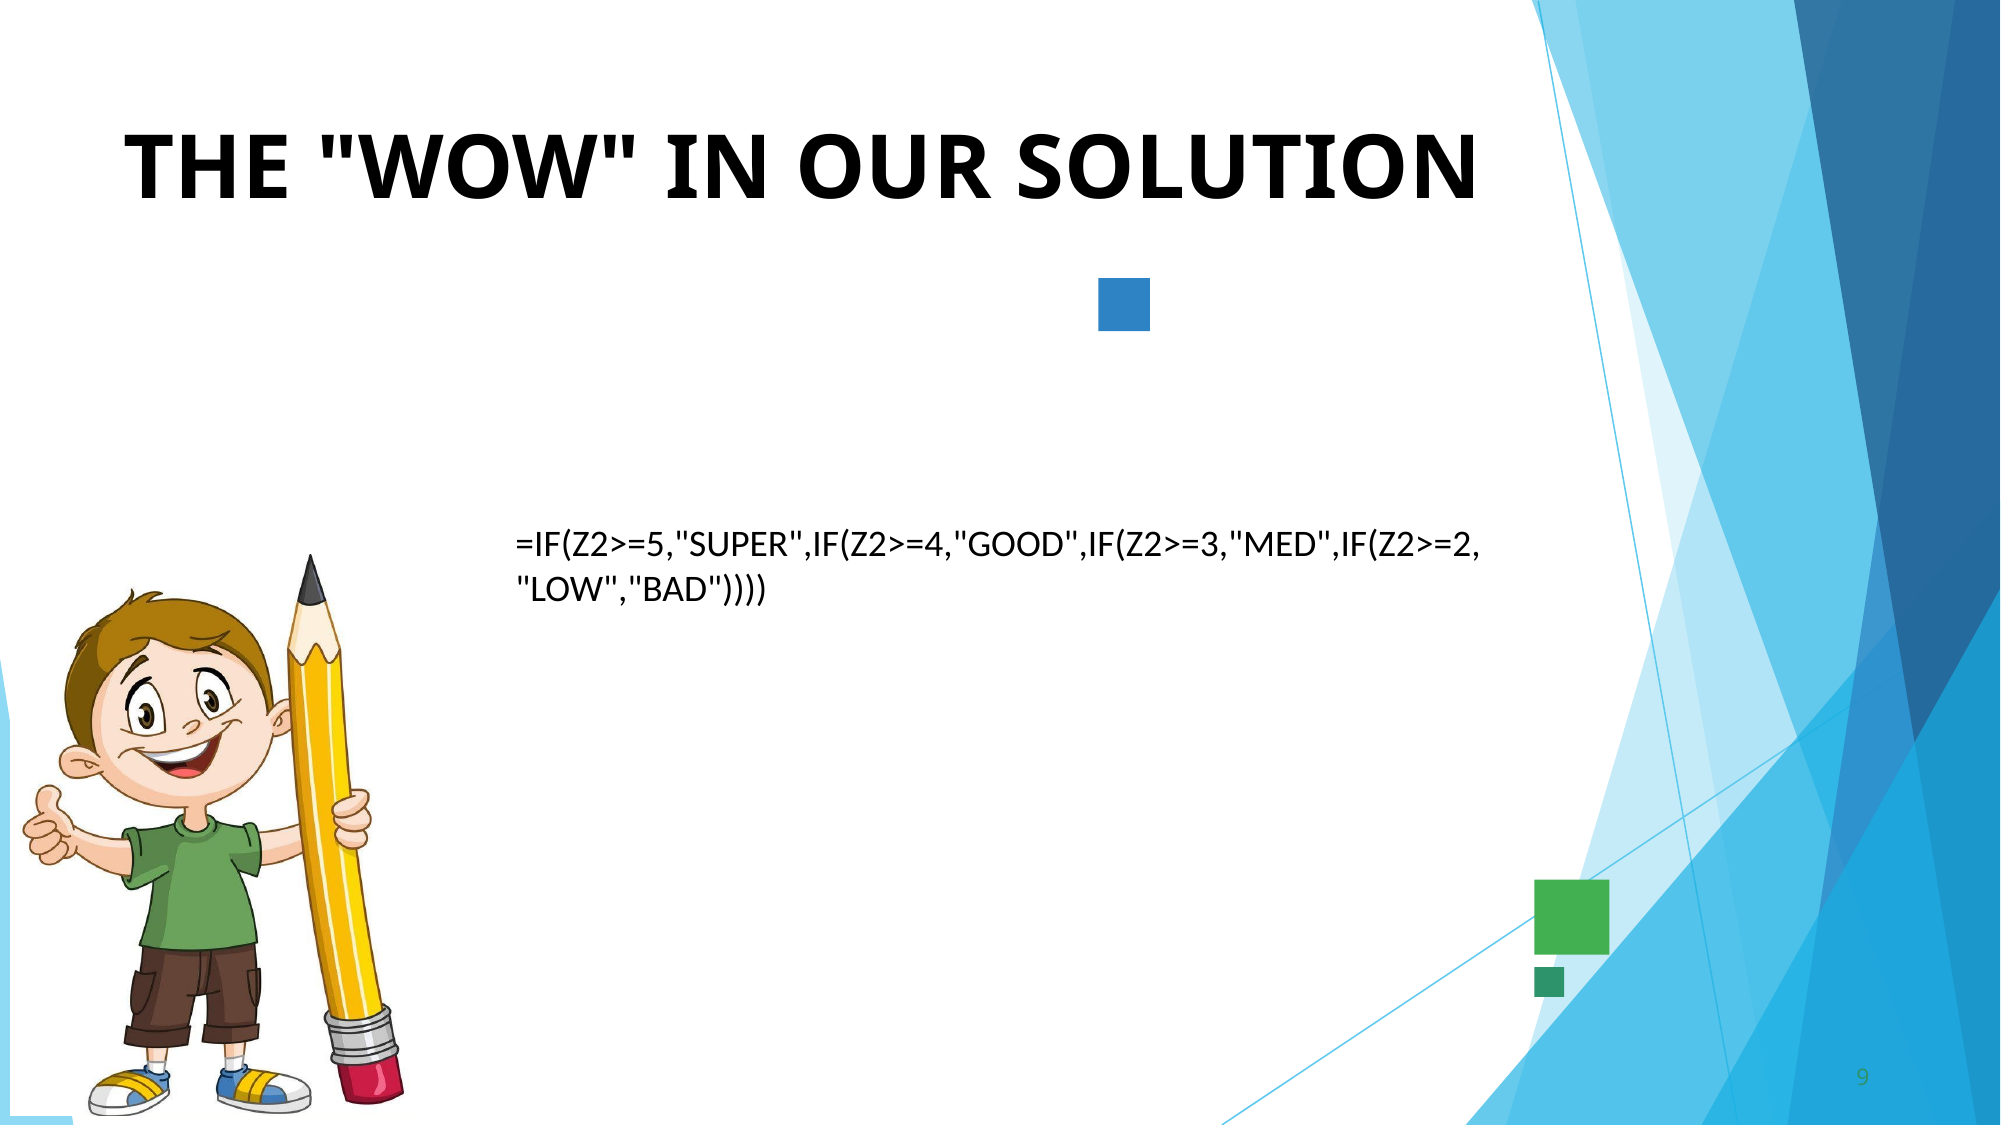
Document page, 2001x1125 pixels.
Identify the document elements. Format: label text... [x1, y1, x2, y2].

picture [10, 554, 416, 1116]
text_box [449, 386, 1850, 543]
text_box [1098, 298, 1150, 332]
text_box [1534, 879, 1610, 955]
text_box 9 [1849, 1061, 1888, 1095]
text_box [1534, 967, 1565, 997]
title THE "WOW" IN OUR SOLUTION [121, 107, 1513, 298]
text_box =IF(Z2>=5,"SUPER",IF(Z2>=4,"GOOD",IF(Z2>=3,"MED",IF(Z2>=2,"LOW","BAD")))) [500, 511, 1503, 617]
